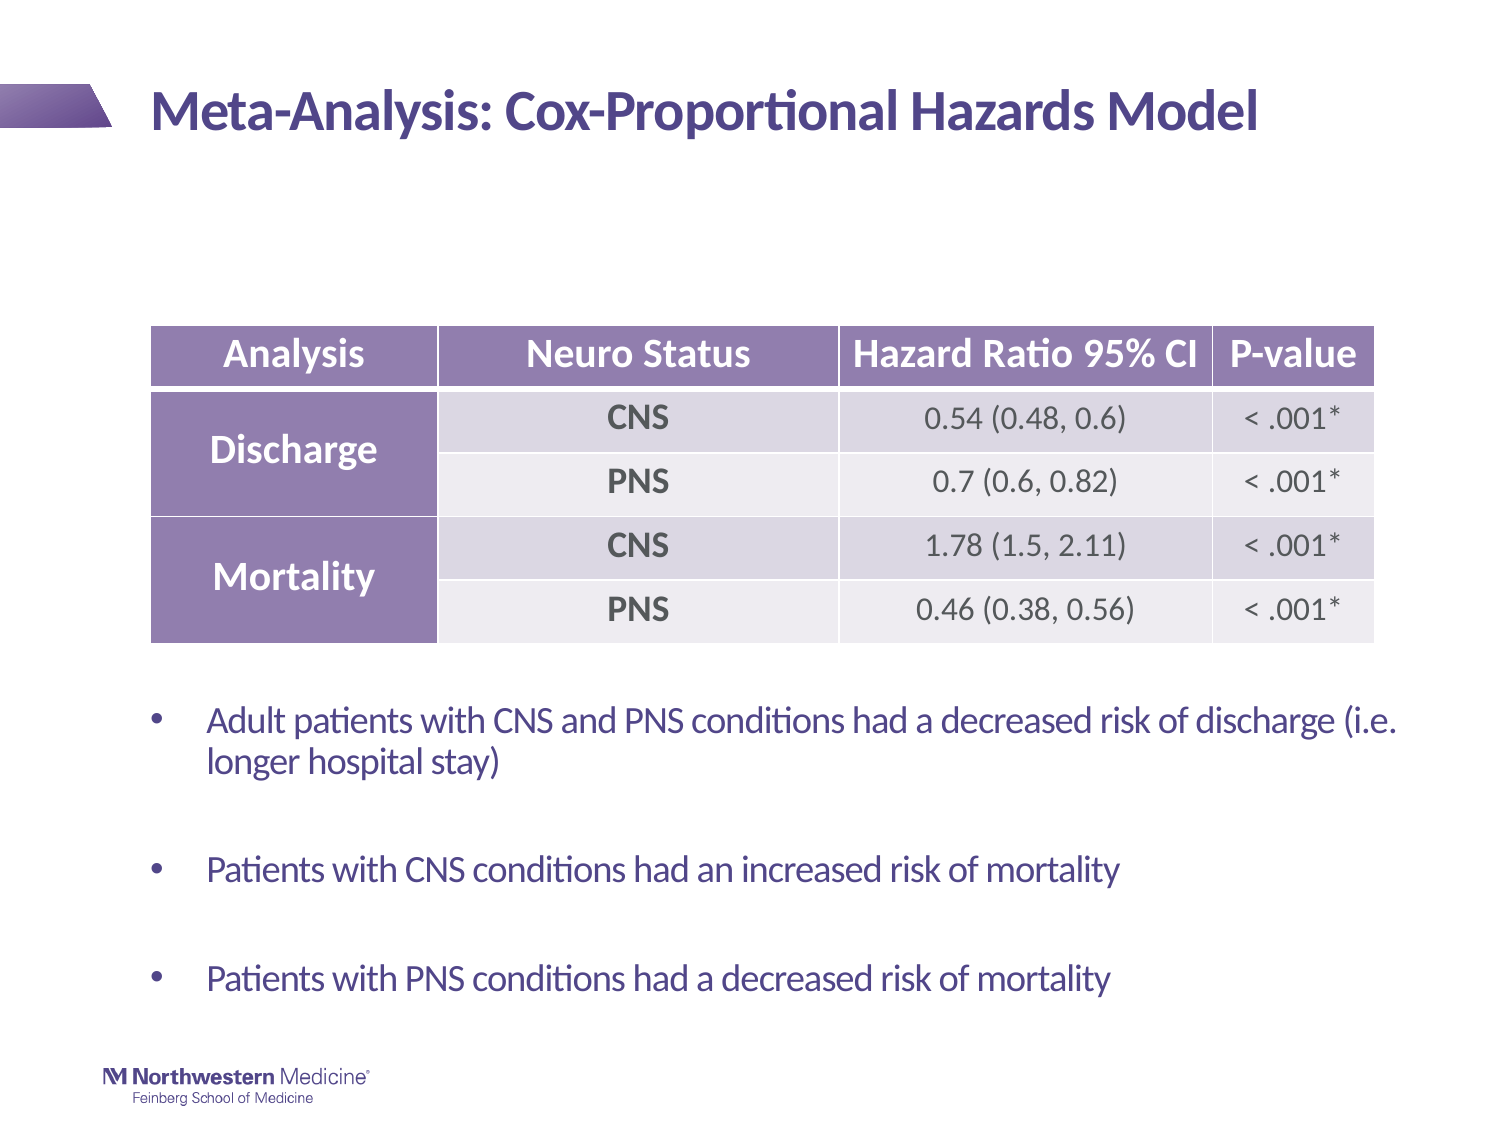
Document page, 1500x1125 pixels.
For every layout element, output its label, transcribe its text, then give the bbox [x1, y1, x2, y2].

table_cell CNS [439, 517, 838, 579]
table_cell PNS [439, 454, 838, 516]
table_cell 0.54 (0.48, 0.6) [840, 392, 1212, 452]
table_cell PNS [439, 581, 838, 643]
text_box Adult patients with CNS and PNS conditions had a decreased risk of discharge (i.e. longer hospital stay) Patients with CNS conditions had an increased risk of mortality Patients with PNS conditions had a decreased risk of mortality [149, 699, 1425, 875]
picture [97, 1061, 375, 1114]
table_header Hazard Ratio 95% CI [840, 326, 1212, 386]
table_cell CNS [439, 392, 838, 452]
title Meta-Analysis: Cox-Proportional Hazards Model [150, 24, 1416, 150]
table_cell < .001* [1213, 392, 1374, 452]
table_cell Discharge [151, 392, 437, 516]
table_cell < .001* [1213, 454, 1374, 516]
table_cell < .001* [1213, 581, 1374, 643]
table_cell 0.7 (0.6, 0.82) [840, 454, 1212, 516]
table_cell < .001* [1213, 517, 1374, 579]
table_cell 1.78 (1.5, 2.11) [840, 517, 1212, 579]
table_header Neuro Status [439, 326, 838, 386]
table_cell 0.46 (0.38, 0.56) [840, 581, 1212, 643]
table_header P-value [1213, 326, 1374, 386]
table_cell Mortality [151, 517, 437, 643]
table_header Analysis [151, 326, 437, 386]
